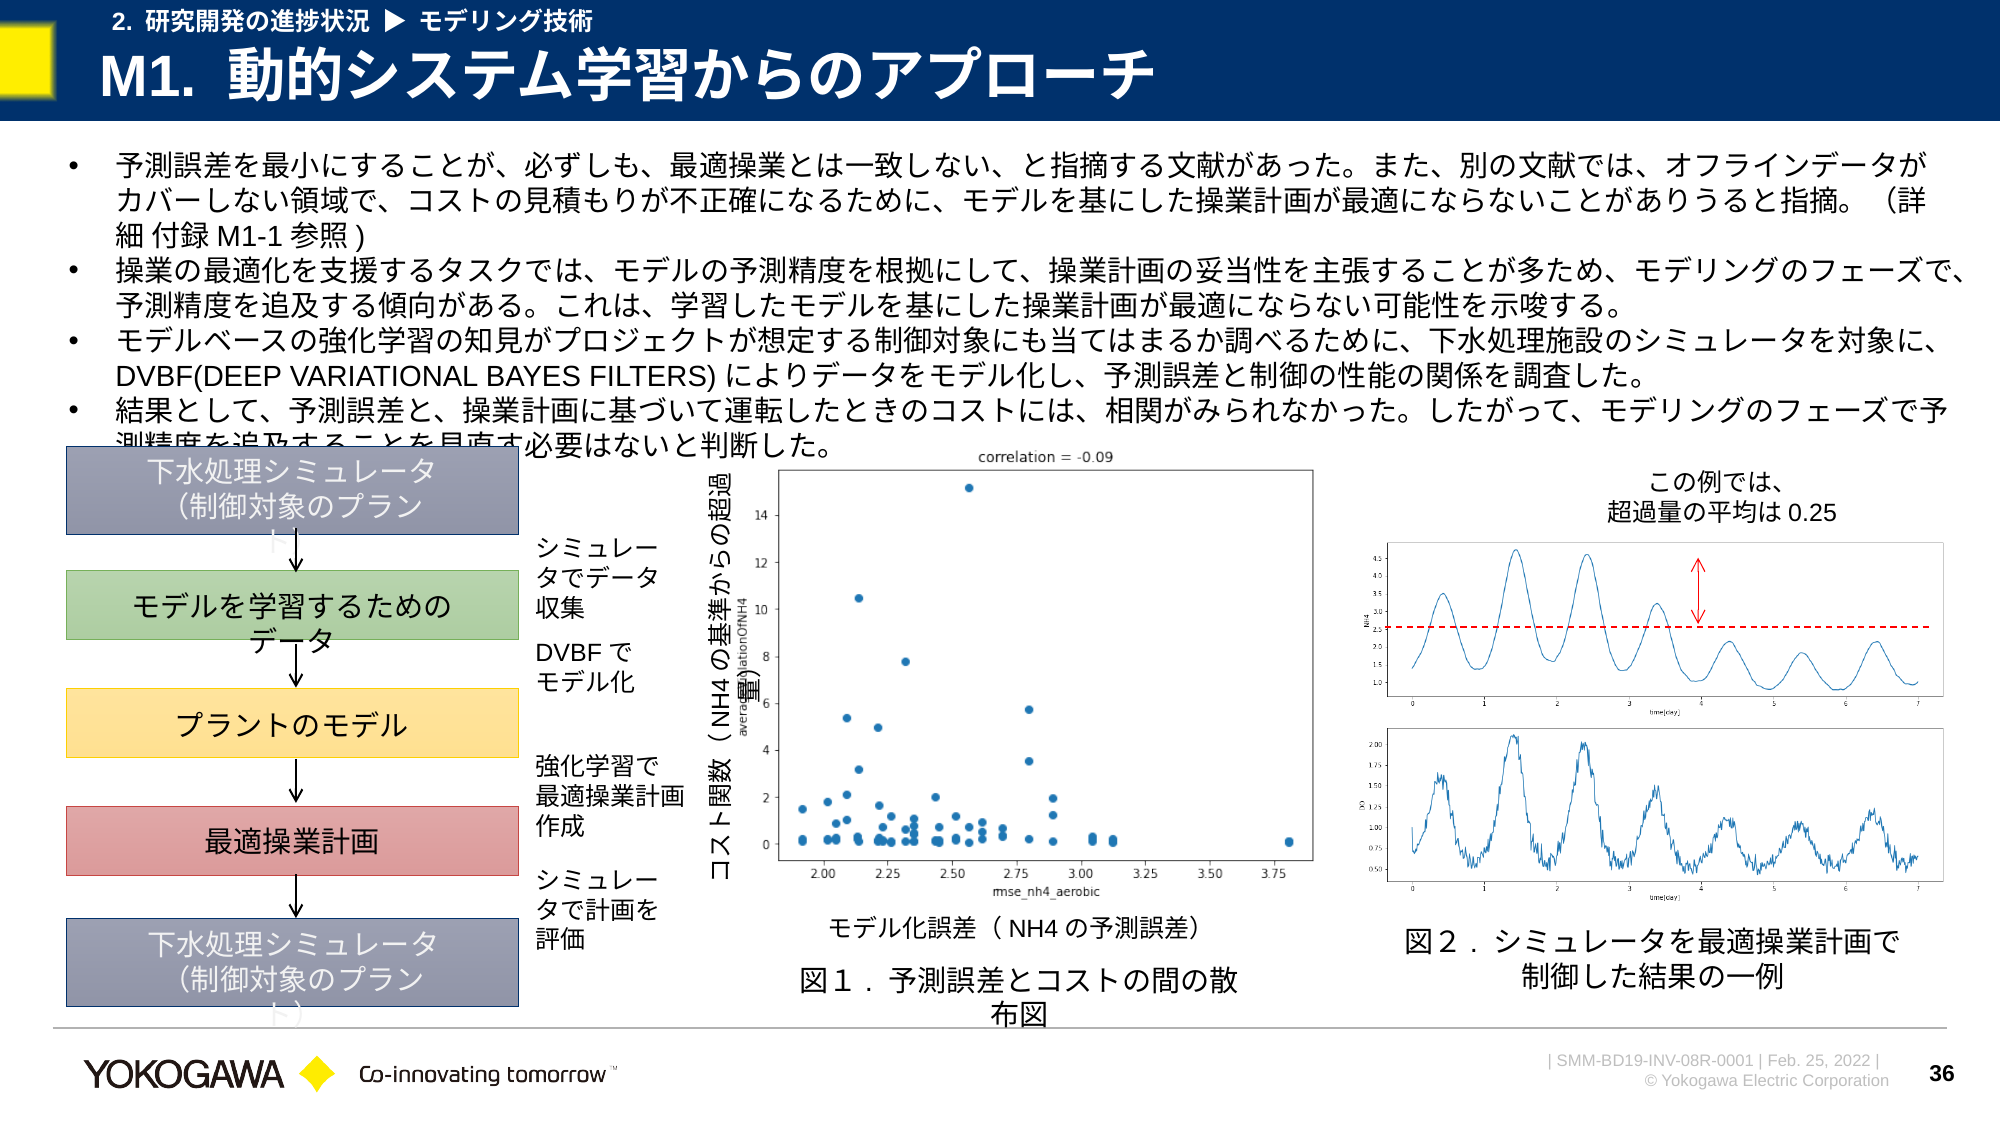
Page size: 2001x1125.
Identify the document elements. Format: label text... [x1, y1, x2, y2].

text_box 最適操業計画 [101, 815, 483, 866]
text_box プラントのモデル [101, 700, 483, 751]
text_box シミュレータで計画を評価 [520, 856, 698, 962]
text_box [66, 570, 519, 640]
text_box この例では、 超過量の平均は0.25 [1571, 458, 1873, 534]
text_box [66, 918, 295, 1007]
text_box [297, 918, 519, 1007]
text_box コスト関数（NH4の基準からの超過量） [696, 439, 772, 918]
title M1. 動的システム学習からのアプローチ [84, 34, 1955, 120]
text_box 下水処理シミュレータ （制御対象のプラント） [128, 919, 458, 1039]
picture [729, 442, 1321, 907]
text_box DVBFで モデル化 [520, 631, 696, 704]
text_box モデル化誤差（NH4の予測誤差） [795, 907, 1248, 950]
picture [0, 6, 69, 115]
text_box 下水処理シミュレータ （制御対象のプラント） [127, 446, 457, 566]
text_box 図１. 予測誤差とコストの間の散布図 [770, 954, 1269, 1040]
slide_number 36 [1904, 1042, 1970, 1103]
text_box [66, 688, 519, 758]
text_box 2. 研究開発の進捗状況 ▶ モデリング技術 [97, 0, 1321, 43]
text_box [457, 446, 519, 535]
table_header [692, 436, 1331, 1004]
text_box [66, 446, 127, 535]
picture [1355, 538, 1947, 905]
text_box モデルを学習するためのデータ [101, 581, 483, 667]
text_box 図２. シミュレータを最適操業計画で 制御した結果の一例 [1336, 916, 1970, 1001]
table_header [1331, 436, 1970, 1004]
text_box 予測誤差を最小にすることが、必ずしも、最適操業とは一致しない、と指摘する文献があった。また、別の文献では、オフラインデータがカバーしない領域で、コストの見積もりが不正確になるために、モデルを基にした操業計画が最適にならないことがありうると指摘。（詳細 付録M1-1参照) 操業の最適化を支援するタスクでは、モデルの予測精度を根拠にして、操業計画の妥当性を主張することが多ため、モデリングのフェーズで、予測精度を追及する傾向がある。これは、学習したモデルを基にした操業計画が最適にならない可能性を示唆する。 モデルベースの強化学習の知見がプロジェクトが想定する制御対象にも当てはまるか調べるために、下水処理施設のシミュレータを対象に、DVBF(DEEP VARIATIONAL BAYES FILTERS)によりデータをモデル化し、予測誤差と制御の性能の関係を調査した。 結果として、予測誤差と、操業計画に基づいて運転したときのコストには、相関がみられなかった。したがって、モデリングのフェーズで予測精度を追及することを見直す必要はないと判断した。 [53, 140, 1970, 470]
text_box 強化学習で 最適操業計画 作成 [520, 743, 696, 848]
table_header [54, 436, 692, 1004]
text_box シミュレータでデータ収集 [520, 525, 696, 631]
picture [83, 1055, 617, 1093]
text_box [66, 806, 519, 876]
